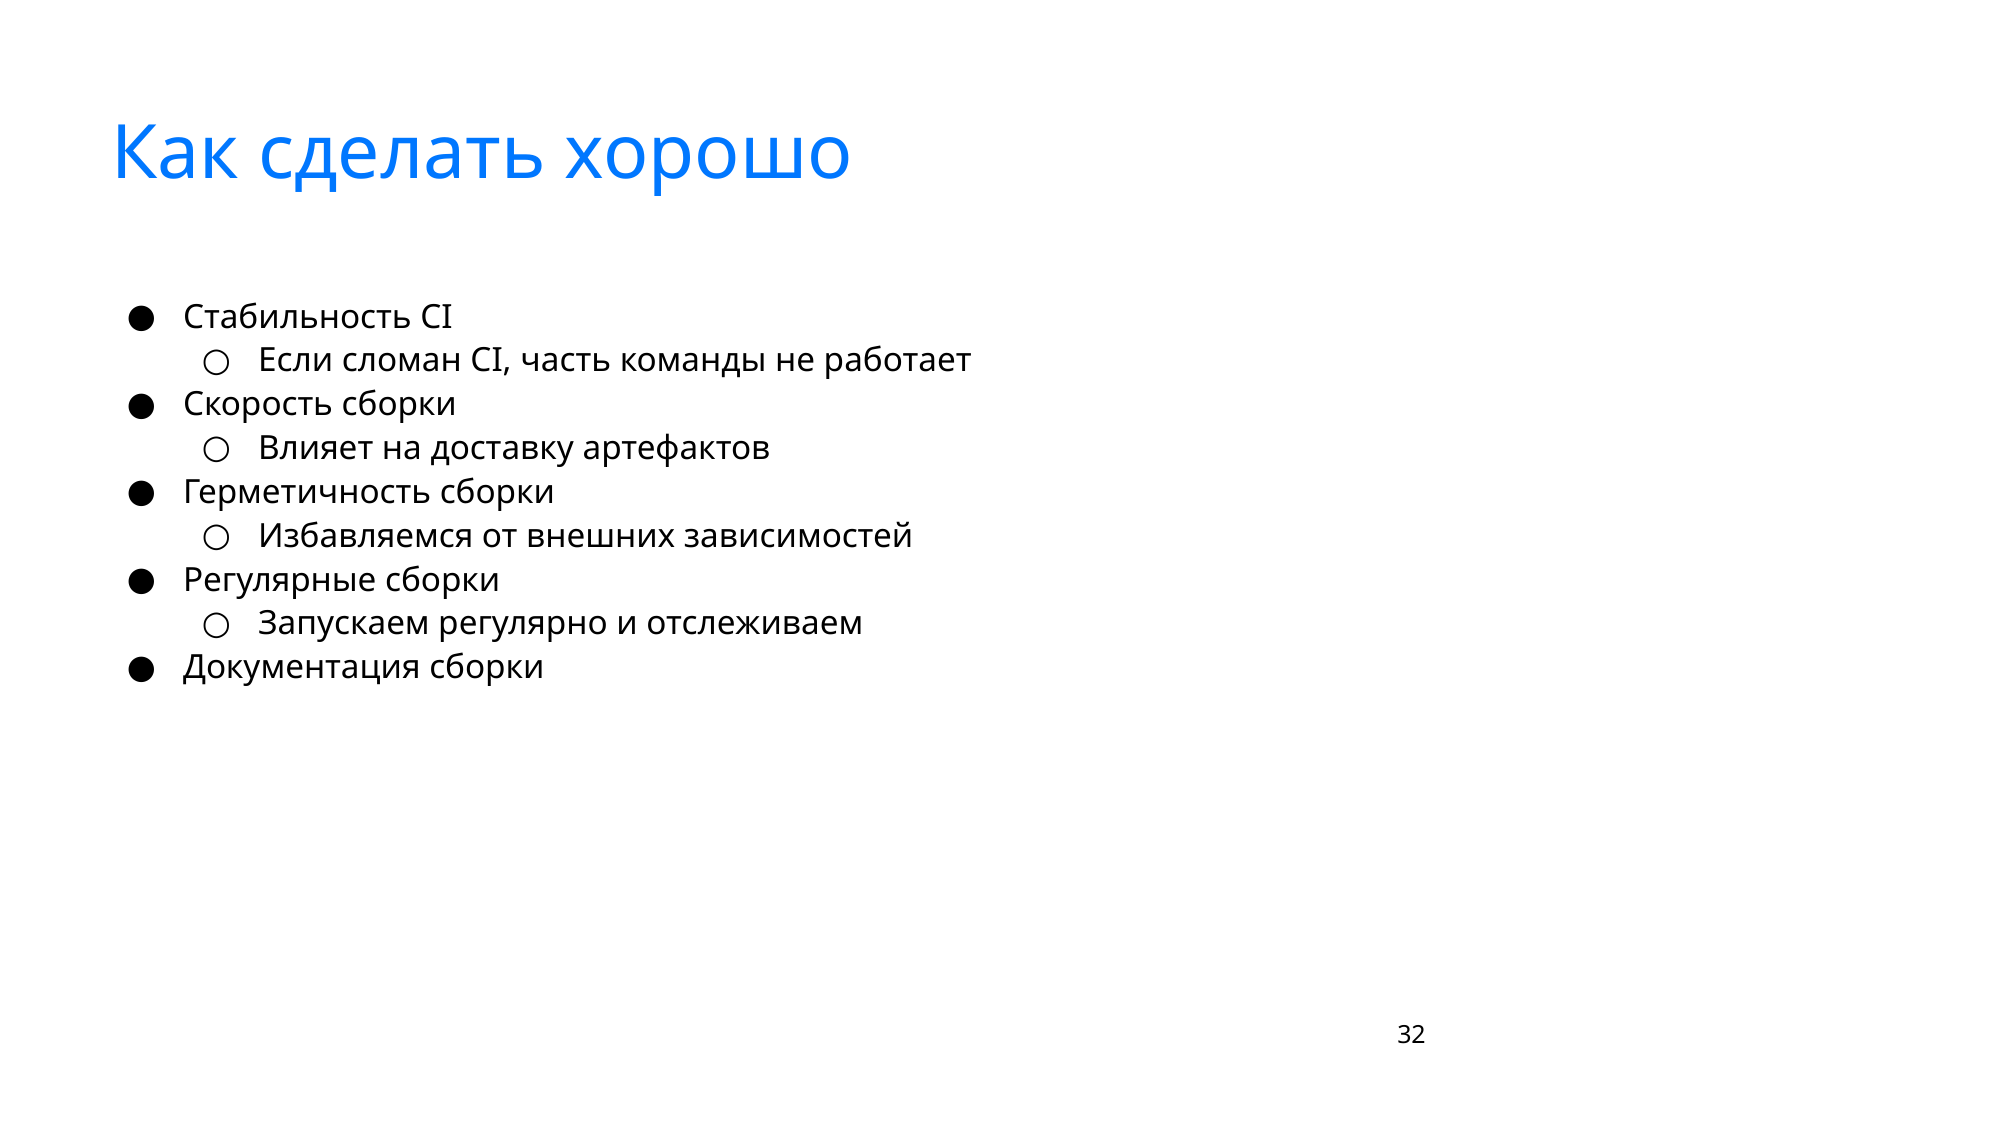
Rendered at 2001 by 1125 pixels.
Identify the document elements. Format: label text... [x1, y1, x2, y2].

slide_number ‹#› [966, 1021, 1434, 1125]
list Стабильность CI Если сломан CI, часть команды не работает Скорость сборки Влияет на доставку артефактов Герметичность сборки Избавляемся от внешних зависимостей Регулярные сборки Запускаем регулярно и отслеживаем Документация сборки [108, 290, 1892, 1021]
title Как сделать хорошо [111, 113, 1892, 220]
